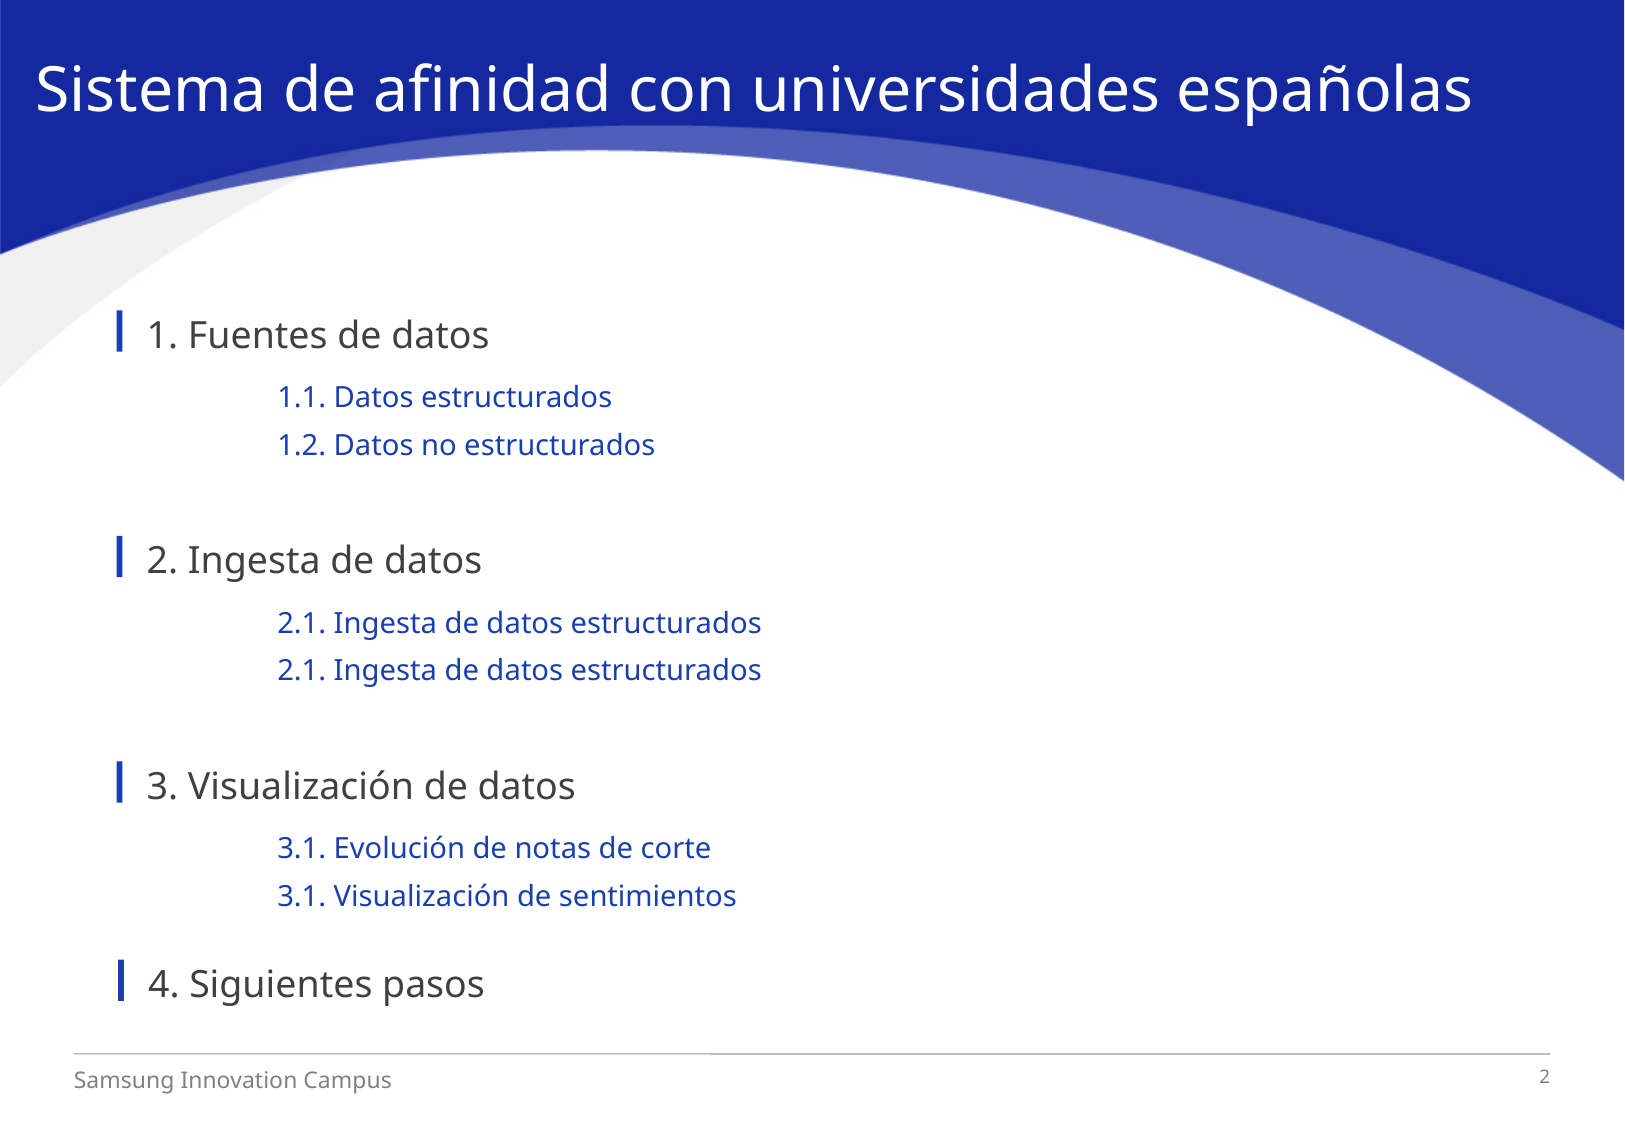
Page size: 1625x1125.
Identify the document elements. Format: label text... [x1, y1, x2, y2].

text_box Sistema de afinidad con universidades españolas [33, 47, 1608, 127]
picture [0, 0, 1625, 1125]
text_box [116, 535, 836, 735]
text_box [116, 310, 836, 462]
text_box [116, 761, 836, 913]
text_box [117, 959, 837, 1064]
